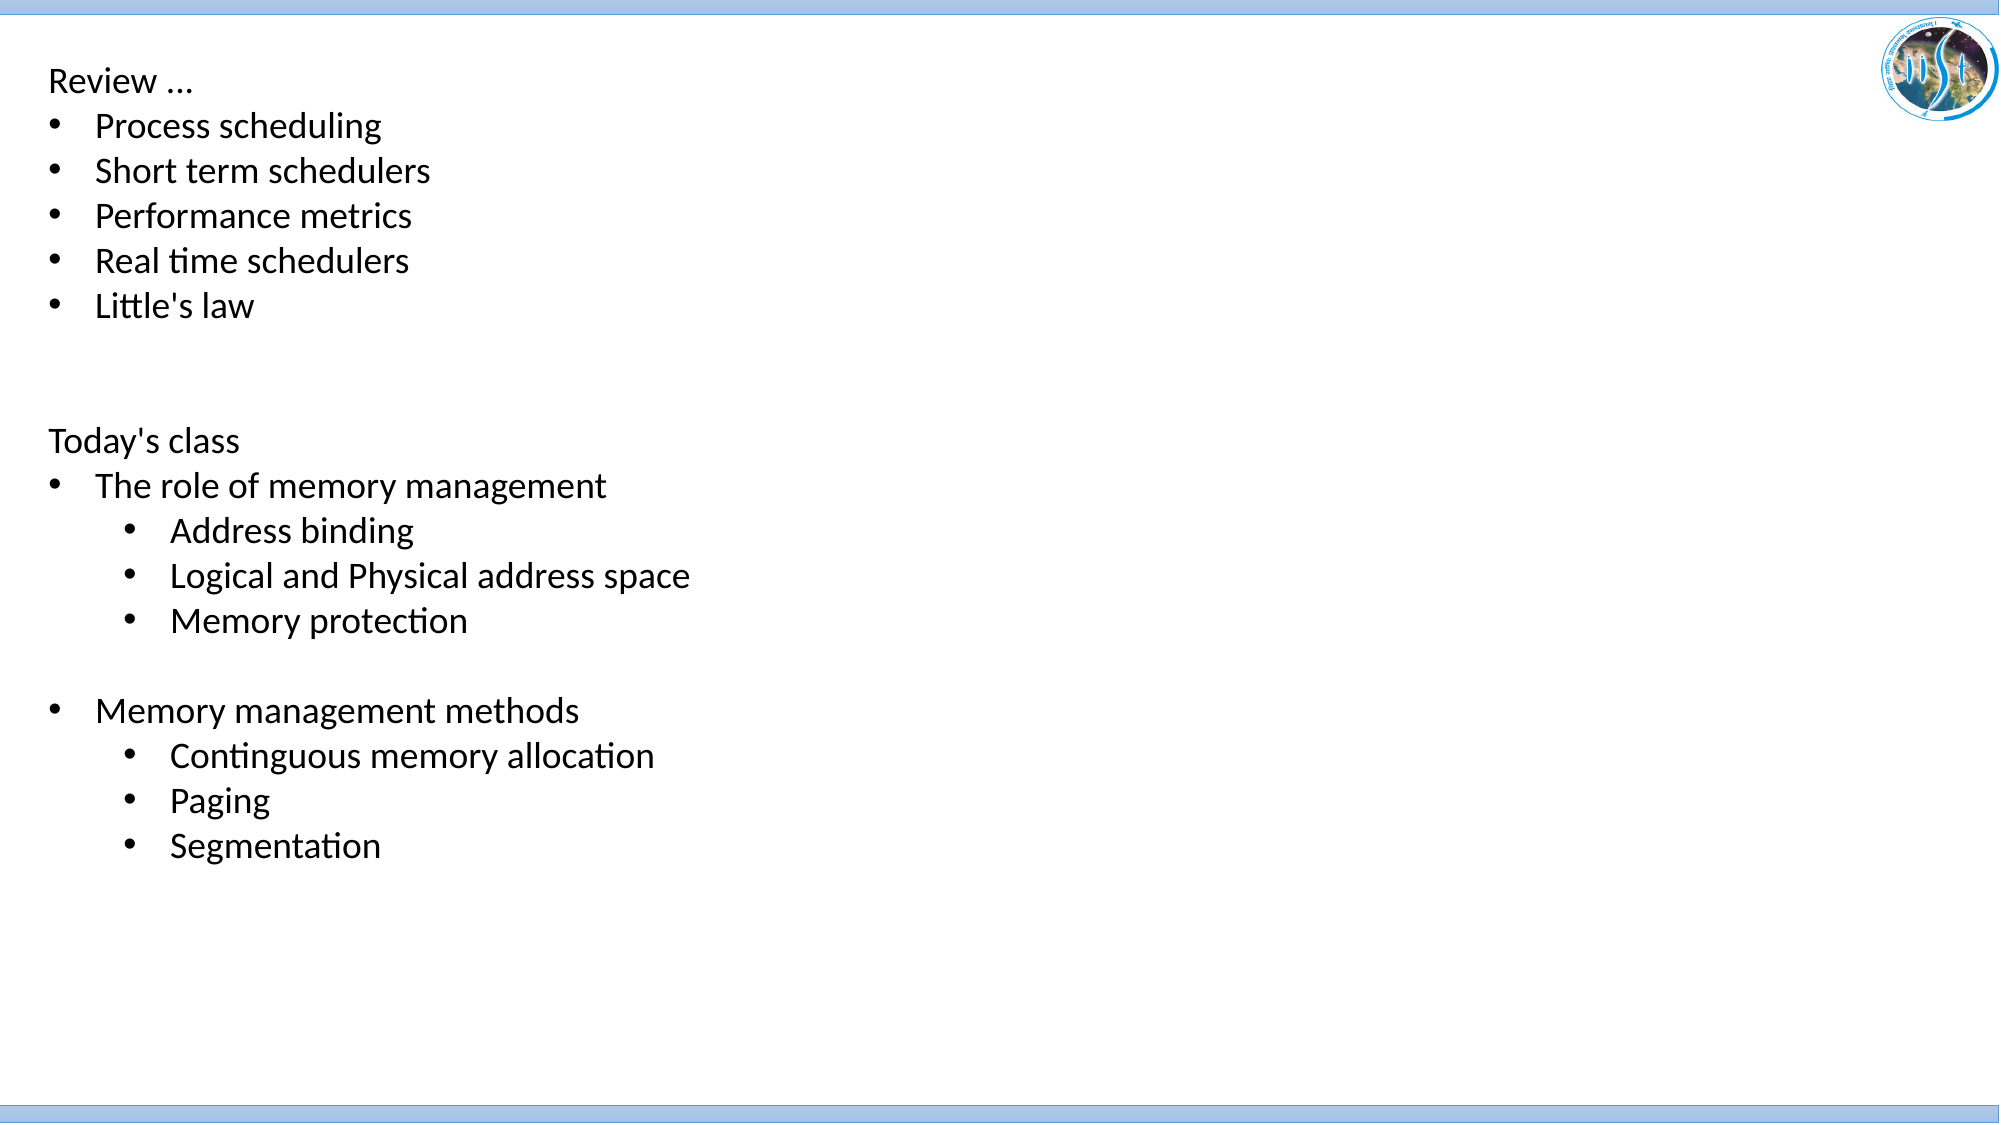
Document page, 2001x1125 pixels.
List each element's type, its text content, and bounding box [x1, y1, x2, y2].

text_box [0, 1105, 1999, 1123]
text_box [0, 0, 1999, 15]
picture [1954, 79, 1999, 121]
picture [1881, 17, 1999, 121]
text_box Review ... Process scheduling Short term schedulers Performance metrics Real time schedulers Little's law Today's class The role of memory management Address binding Logical and Physical address space Memory protection Memory management methods Continguous memory allocation Paging Segmentation [33, 48, 1940, 963]
